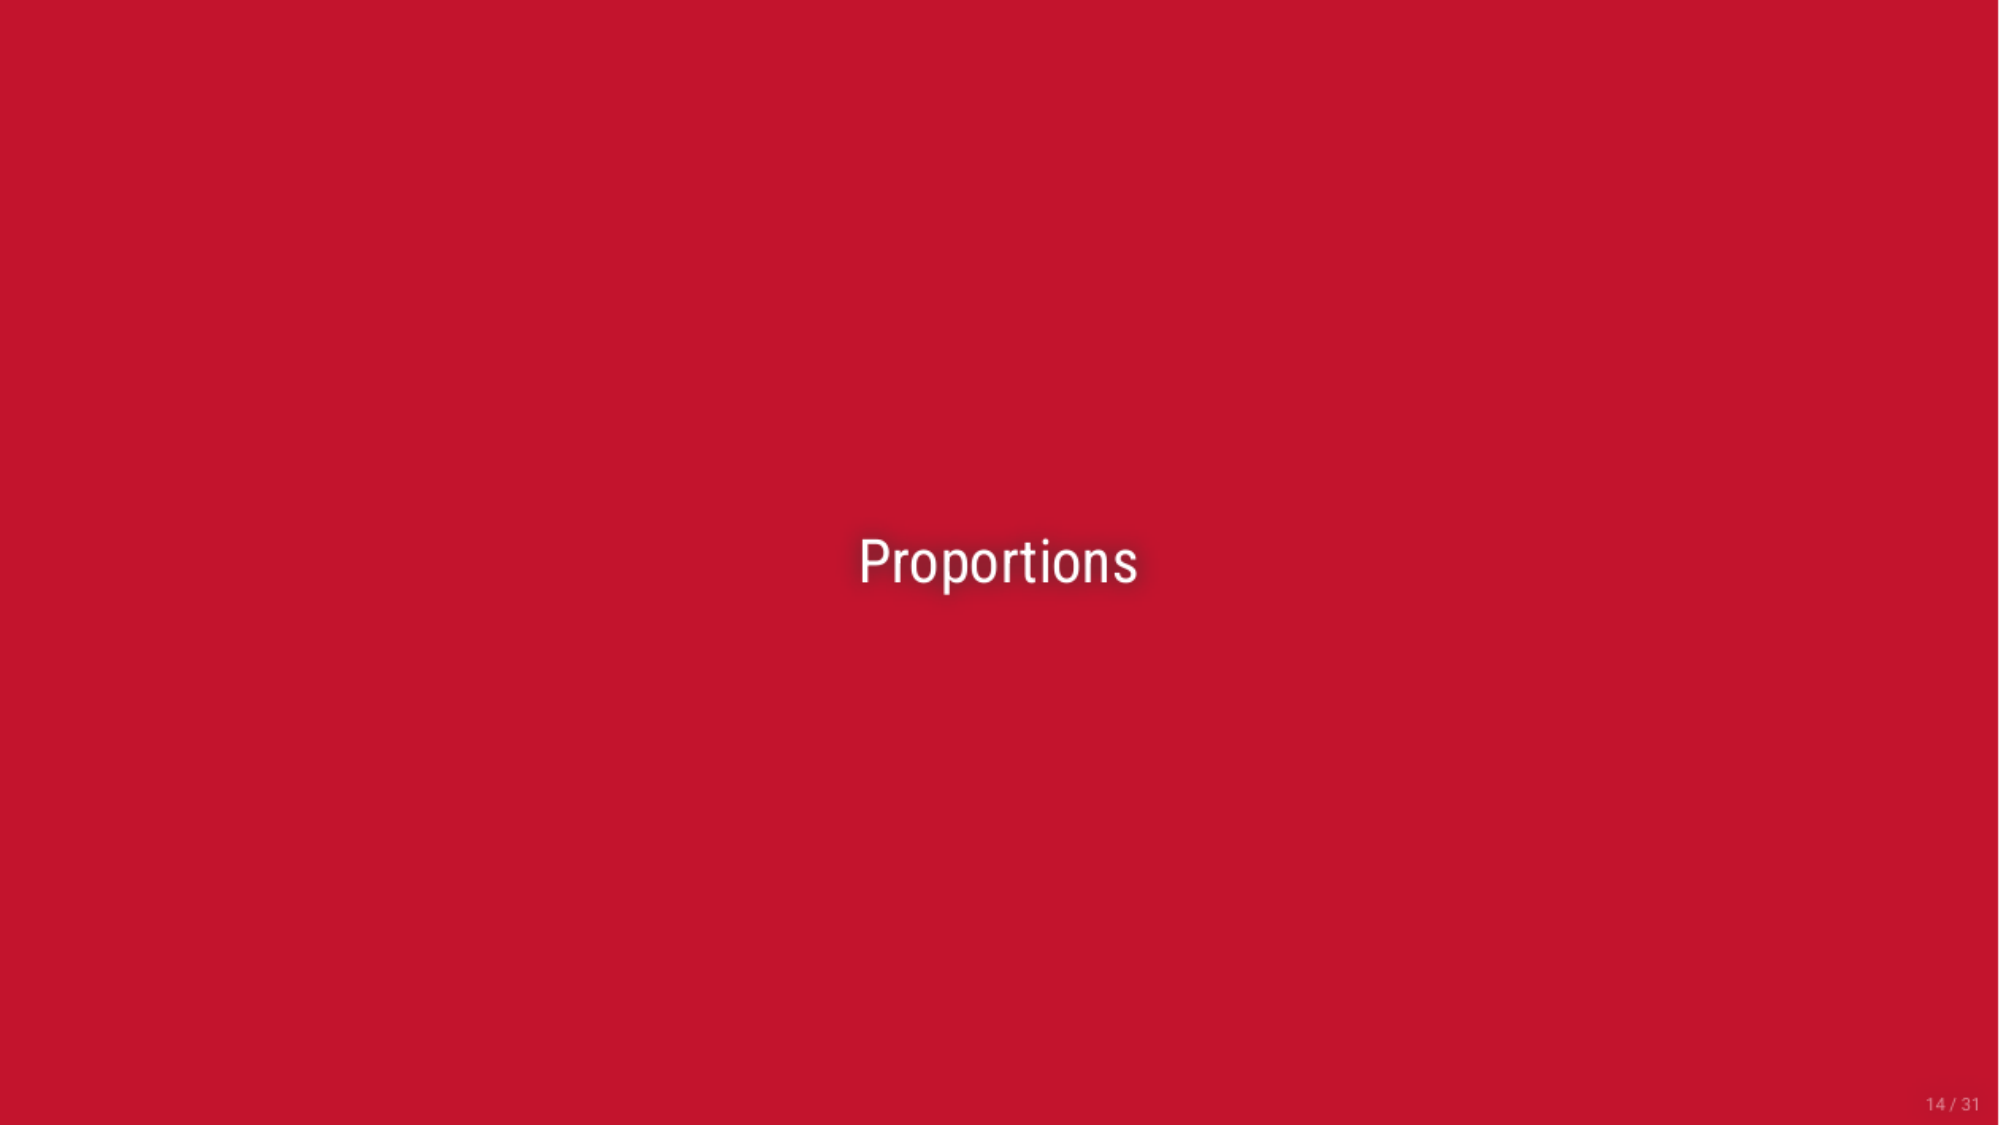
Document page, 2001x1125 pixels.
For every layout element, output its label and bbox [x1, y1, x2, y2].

list [0, 0, 2000, 1125]
